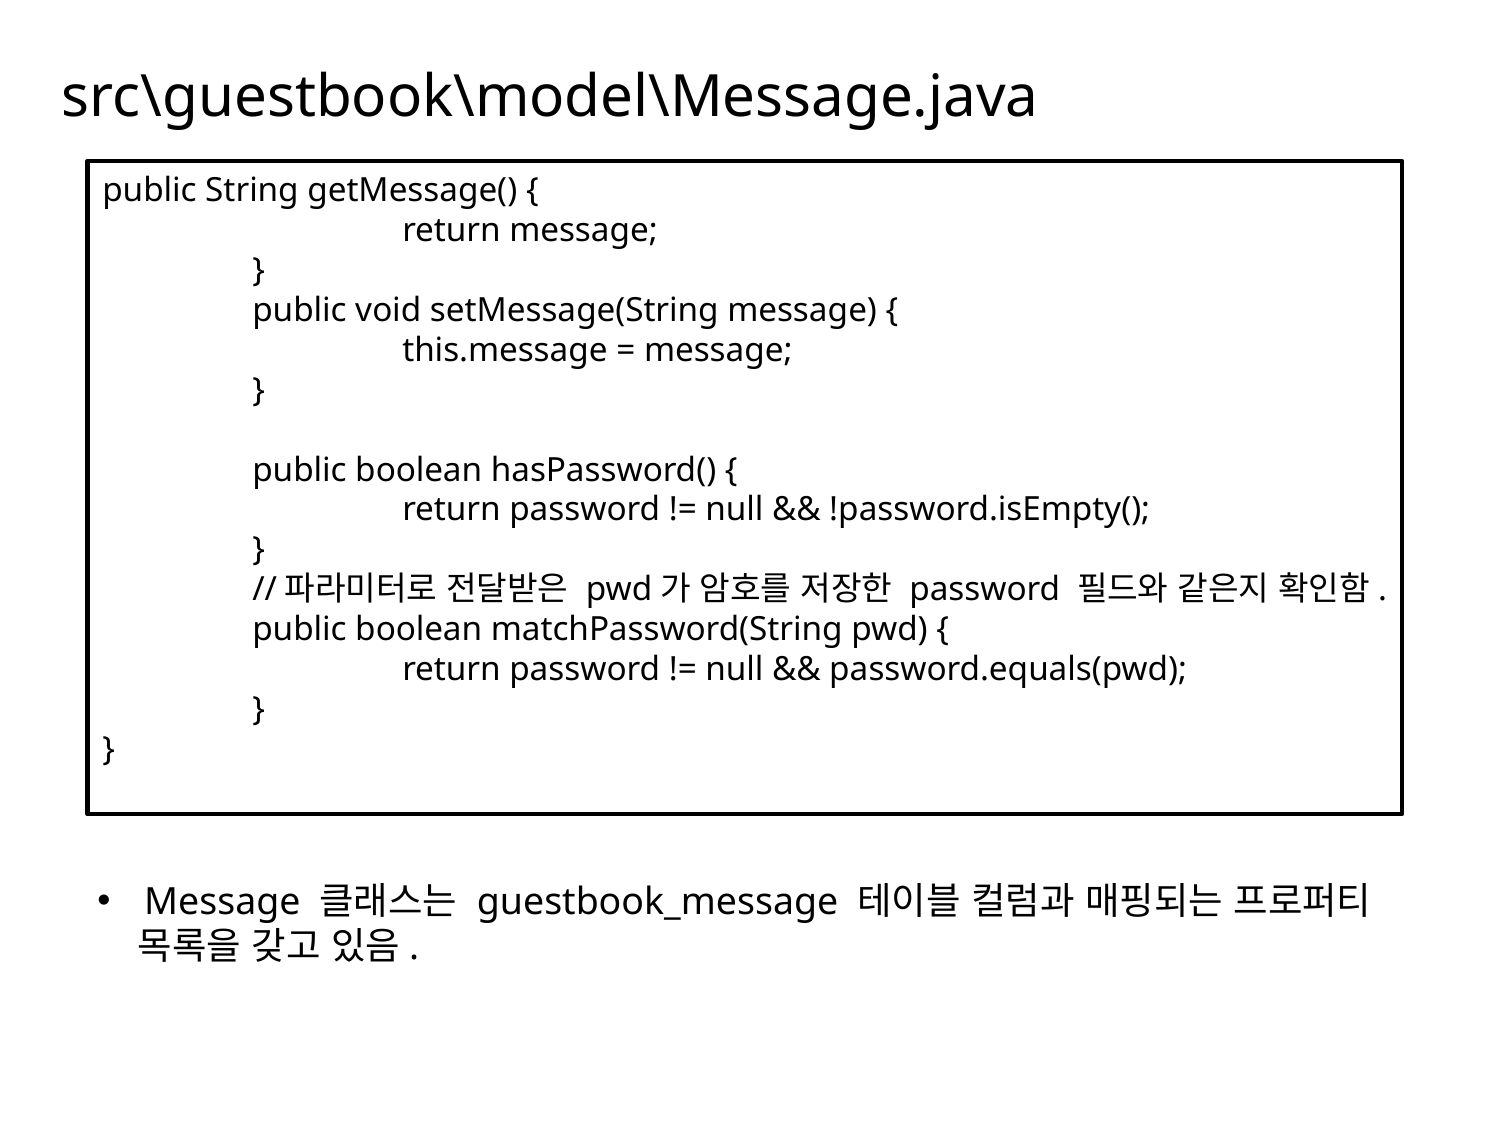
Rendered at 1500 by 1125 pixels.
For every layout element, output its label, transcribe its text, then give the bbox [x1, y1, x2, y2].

text_box Message 클래스는 guestbook_message 테이블 컬럼과 매핑되는 프로퍼티 목록을 갖고 있음. [82, 869, 1398, 1020]
text_box public String getMessage() { return message; } public void setMessage(String message) { this.message = message; } public boolean hasPassword() { return password != null && !password.isEmpty(); } //파라미터로 전달받은 pwd가 암호를 저장한 password 필드와 같은지 확인함. public boolean matchPassword(String pwd) { return password != null && password.equals(pwd); } } [85, 159, 1404, 816]
title src\guestbook\model\Message.java [46, 45, 1465, 141]
